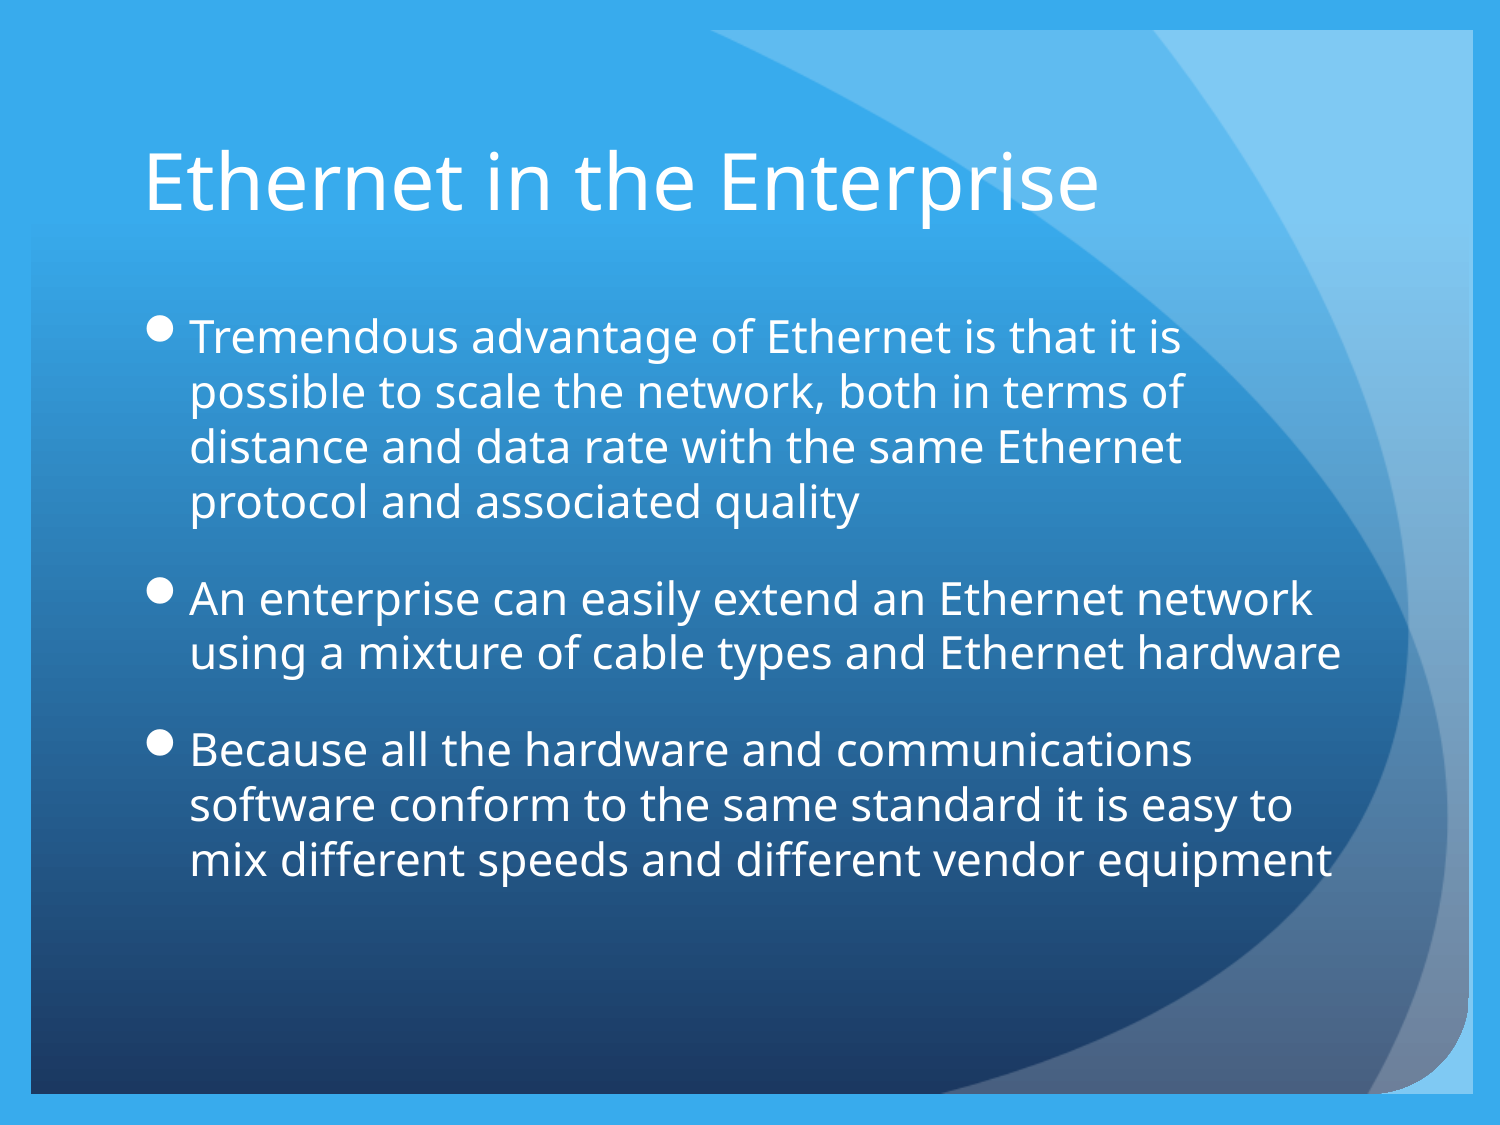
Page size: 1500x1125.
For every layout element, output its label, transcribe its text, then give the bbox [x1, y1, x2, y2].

picture [24, 30, 1473, 1094]
list Tremendous advantage of Ethernet is that it is possible to scale the network, both in terms of distance and data rate with the same Ethernet protocol and associated quality An enterprise can easily extend an Ethernet network using a mixture of cable types and Ethernet hardware Because all the hardware and communications software conform to the same standard it is easy to mix different speeds and different vendor equipment [127, 299, 1372, 991]
title Ethernet in the Enterprise [127, 62, 1372, 234]
